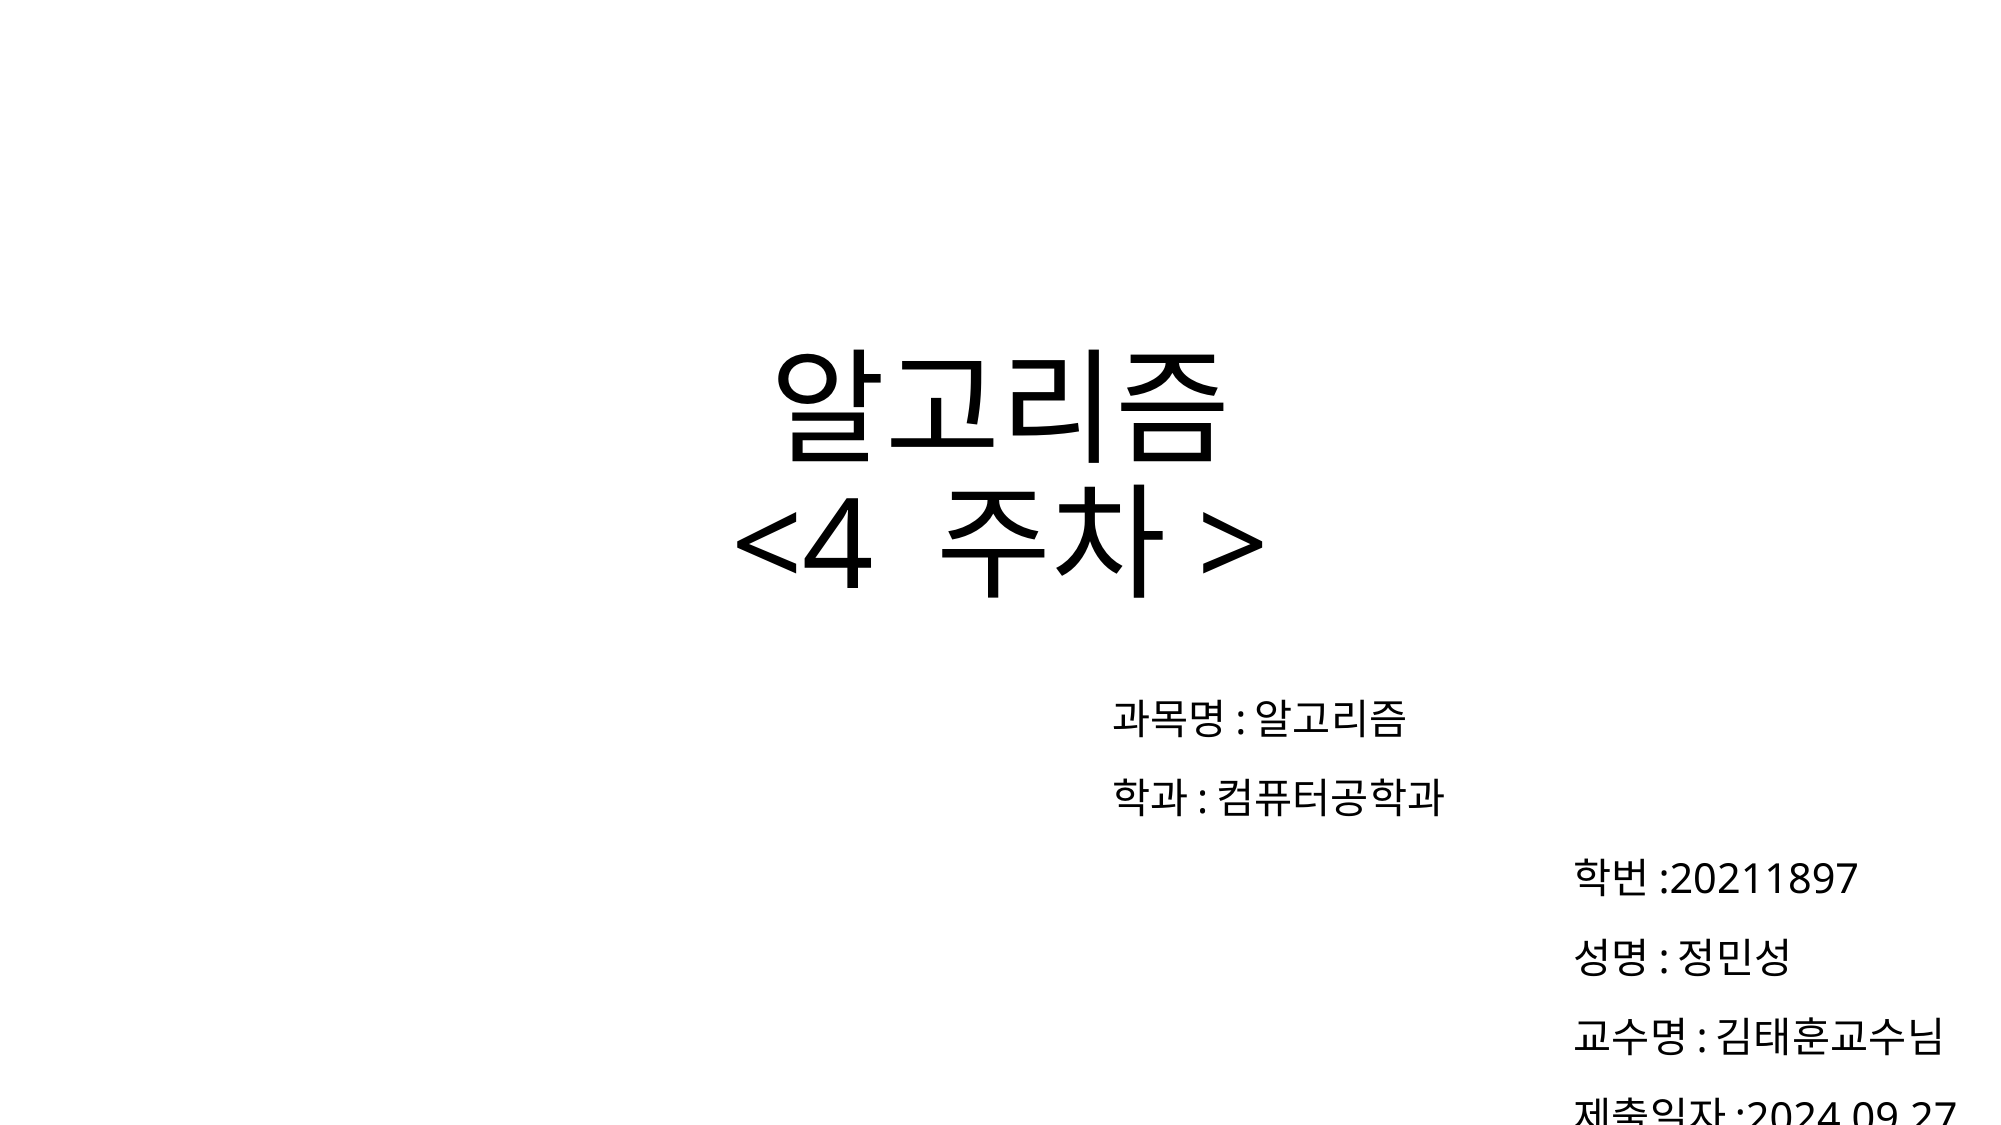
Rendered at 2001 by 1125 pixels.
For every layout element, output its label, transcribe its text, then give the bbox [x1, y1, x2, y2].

title 알고리즘 <4 주차> [222, 163, 1778, 623]
subtitle 과목명:알고리즘 학과:컴퓨터공학과 학번:20211897 성명:정민성 교수명:김태훈교수님 제출일자:2024.09.27 [972, 575, 2000, 1125]
